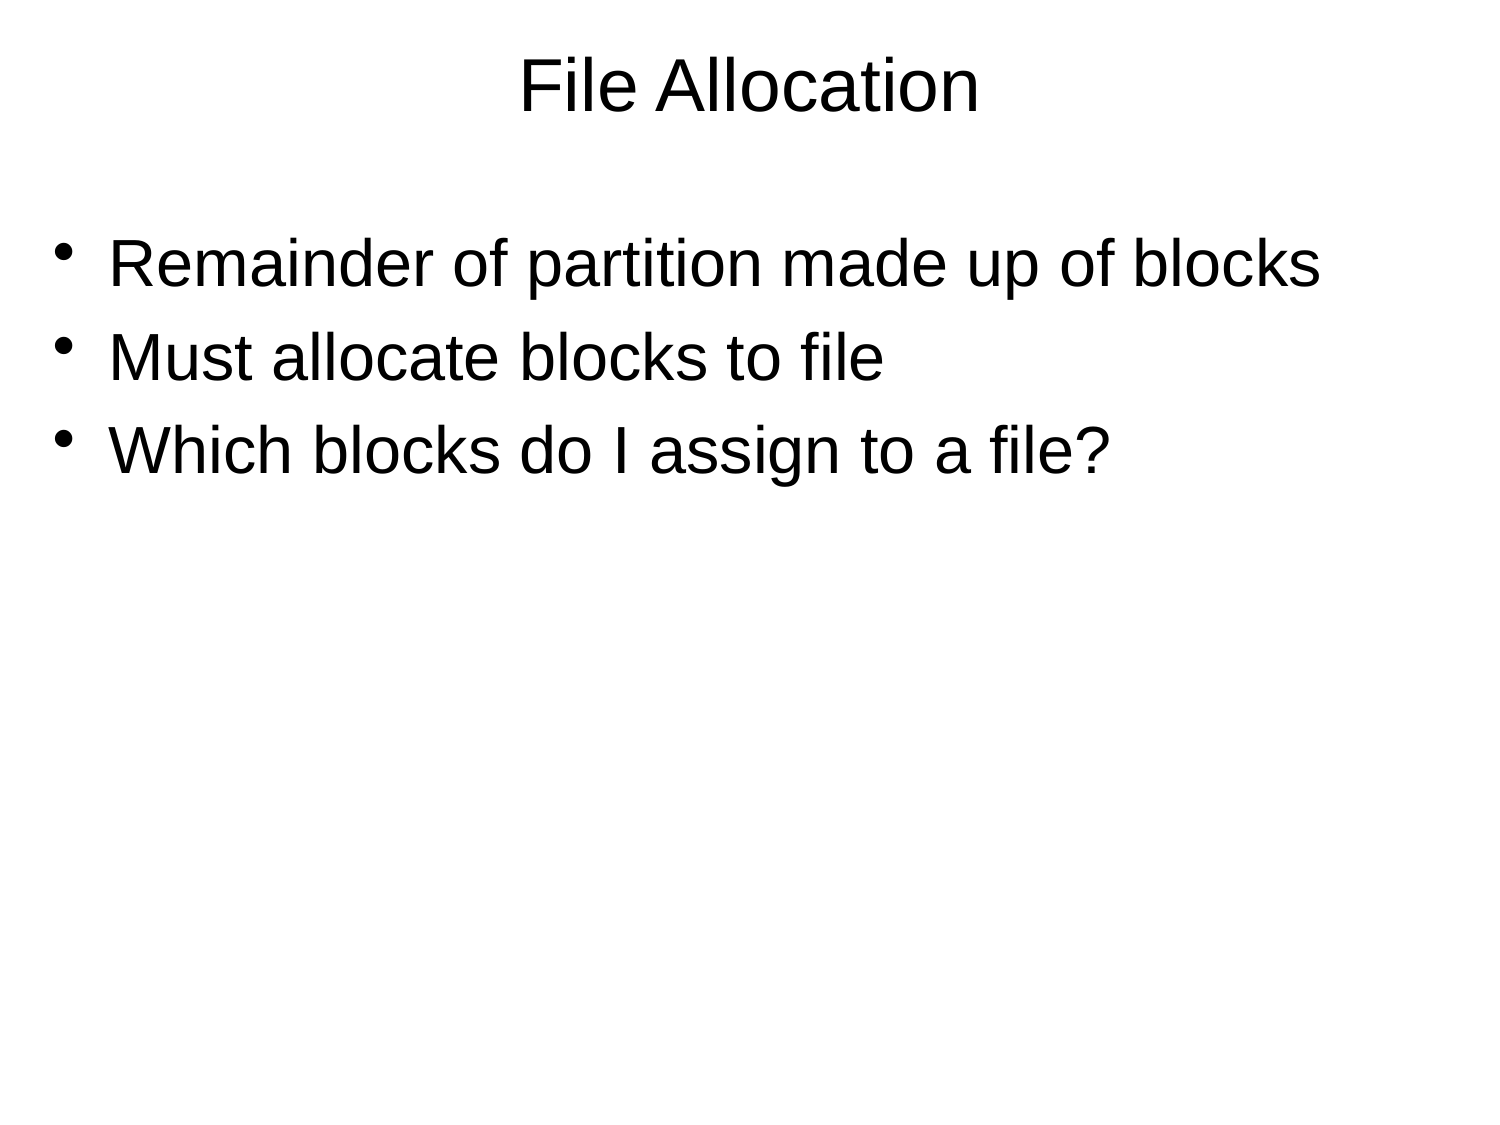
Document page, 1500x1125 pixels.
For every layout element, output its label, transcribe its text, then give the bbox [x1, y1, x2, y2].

title File Allocation [74, 24, 1426, 138]
list Remainder of partition made up of blocks Must allocate blocks to file Which blocks do I assign to a file? [37, 212, 1438, 676]
